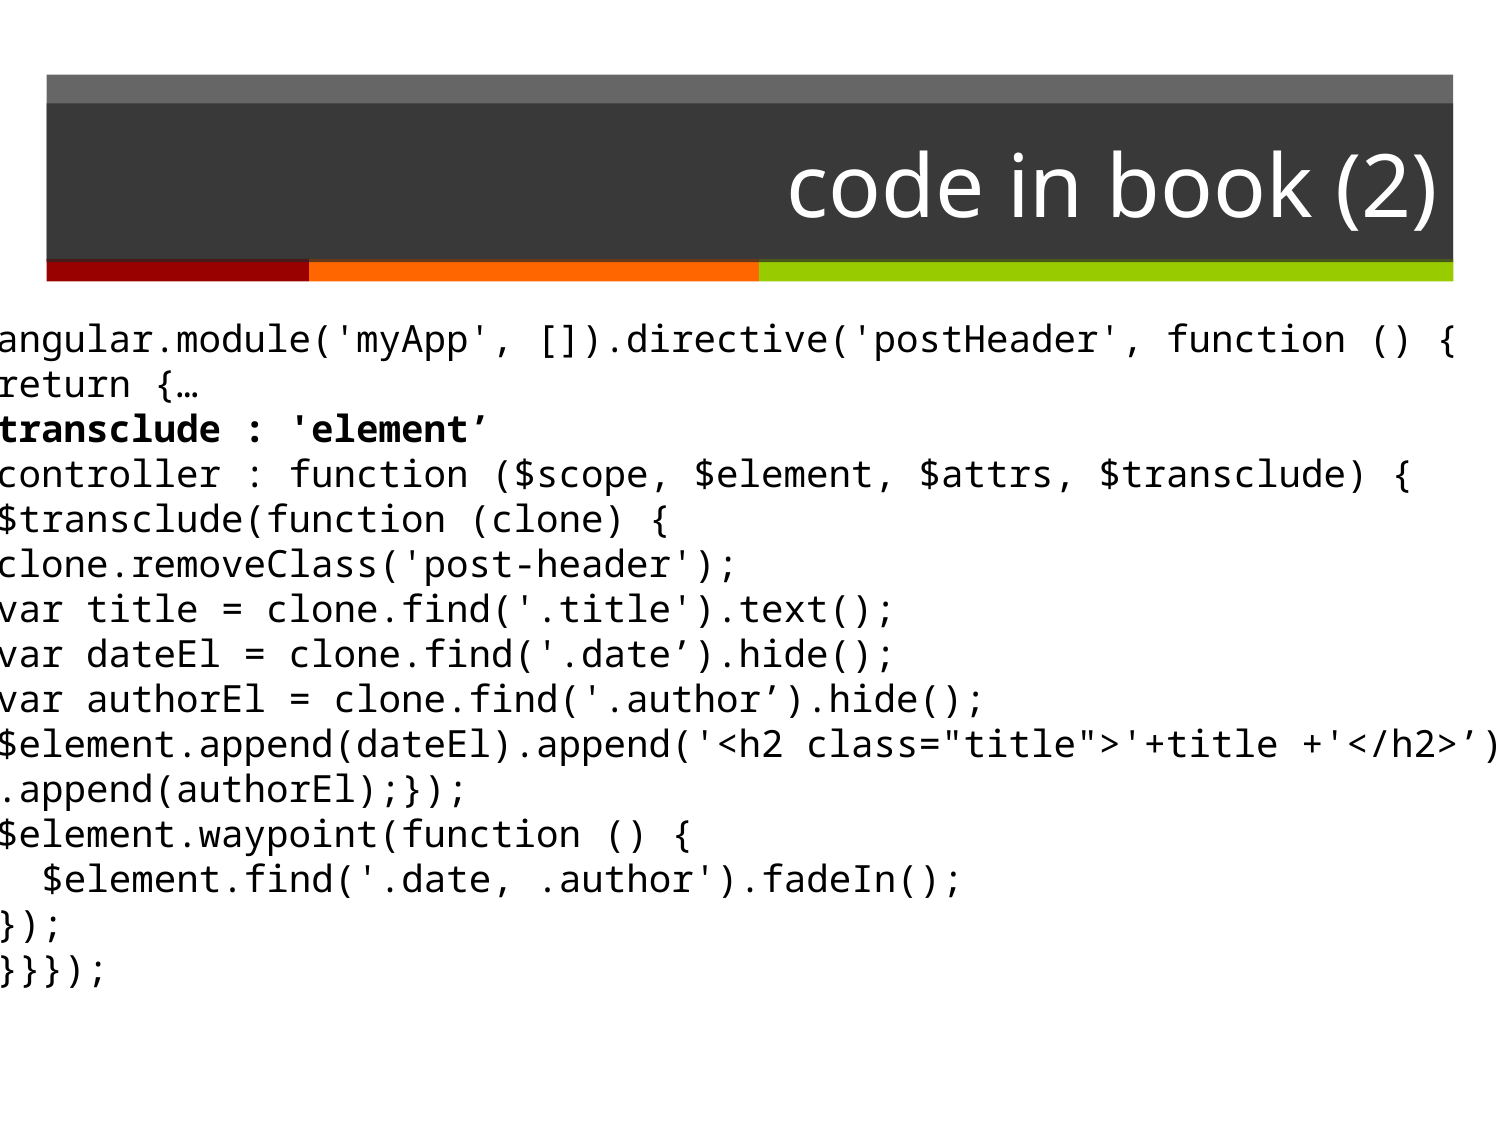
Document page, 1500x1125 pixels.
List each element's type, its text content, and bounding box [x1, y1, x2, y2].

text_box angular.module('myApp', []).directive('postHeader', function () { return {… transclude : 'element’ controller : function ($scope, $element, $attrs, $transclude) { $transclude(function (clone) { clone.removeClass('post-header'); var title = clone.find('.title').text(); var dateEl = clone.find('.date’).hide(); var authorEl = clone.find('.author’).hide(); $element.append(dateEl).append('<h2 class="title">'+title +'</h2>’) .append(authorEl);}); $element.waypoint(function () { $element.find('.date, .author').fadeIn(); }); }}}); [0, 308, 1500, 998]
title code in book (2) [46, 103, 1454, 263]
